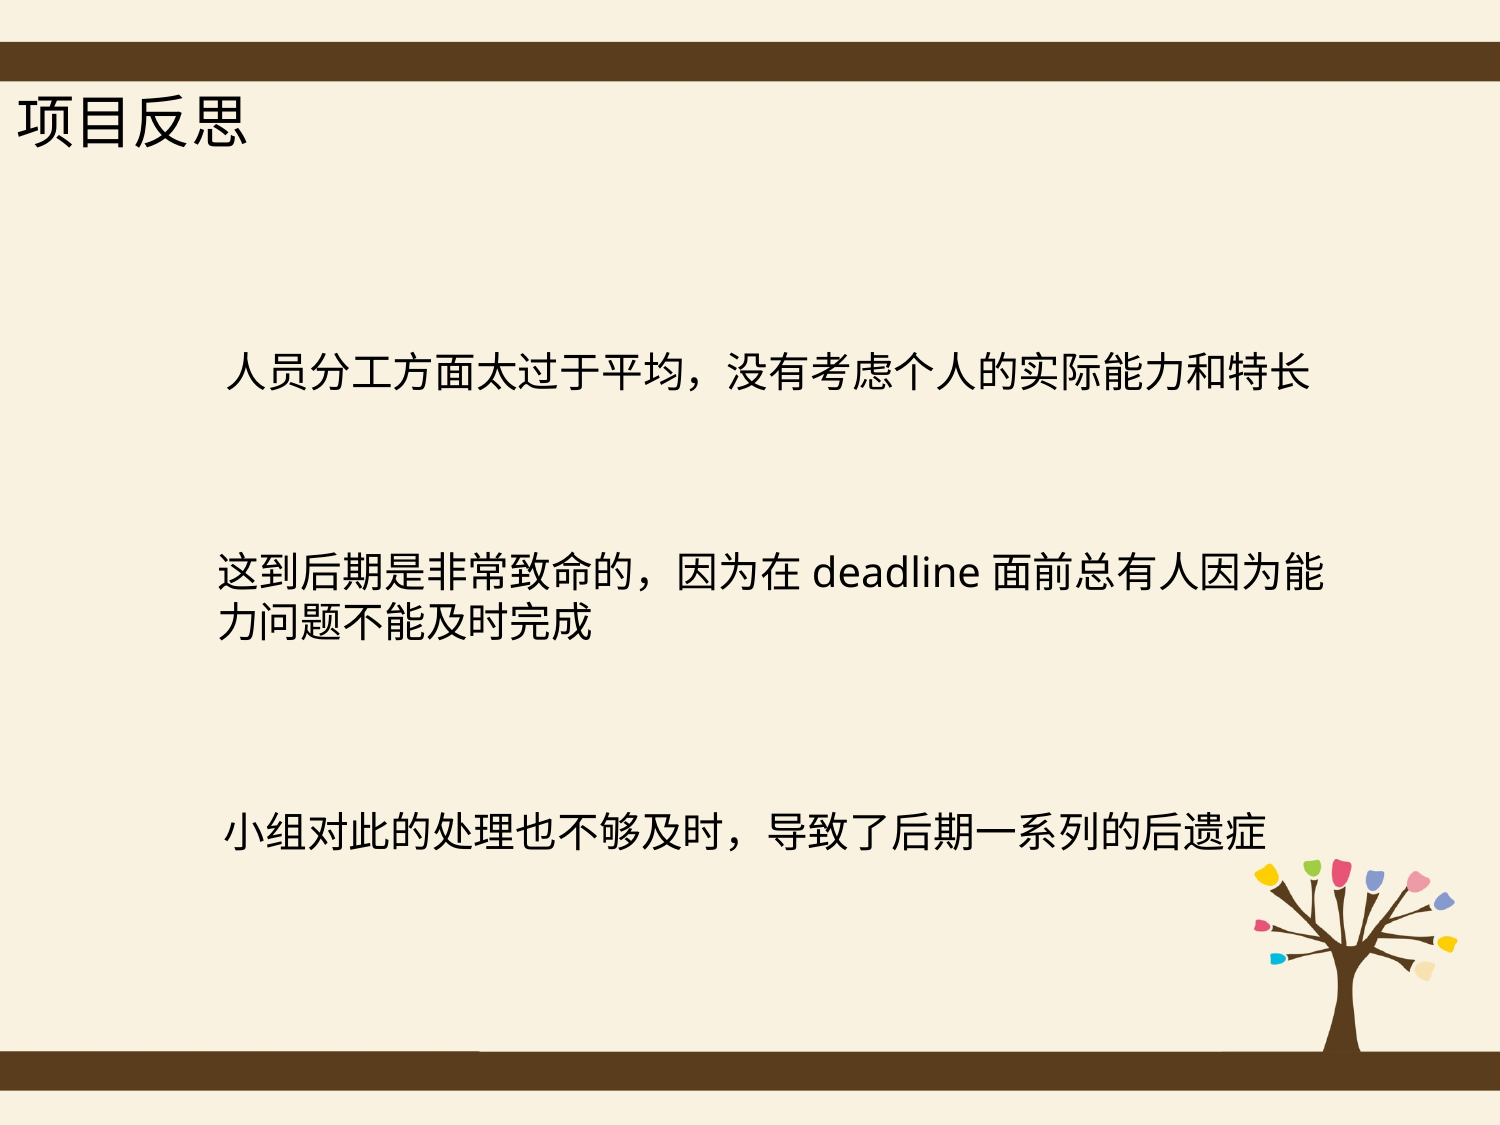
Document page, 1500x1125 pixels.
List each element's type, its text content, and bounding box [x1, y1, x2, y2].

text_box 人员分工方面太过于平均，没有考虑个人的实际能力和特长 [211, 338, 1327, 403]
text_box 这到后期是非常致命的，因为在deadline面前总有人因为能 力问题不能及时完成 [202, 538, 1340, 654]
text_box 项目反思 [1, 78, 265, 163]
text_box 小组对此的处理也不够及时，导致了后期一系列的后遗症 [208, 798, 1283, 864]
picture [0, 0, 1500, 1125]
